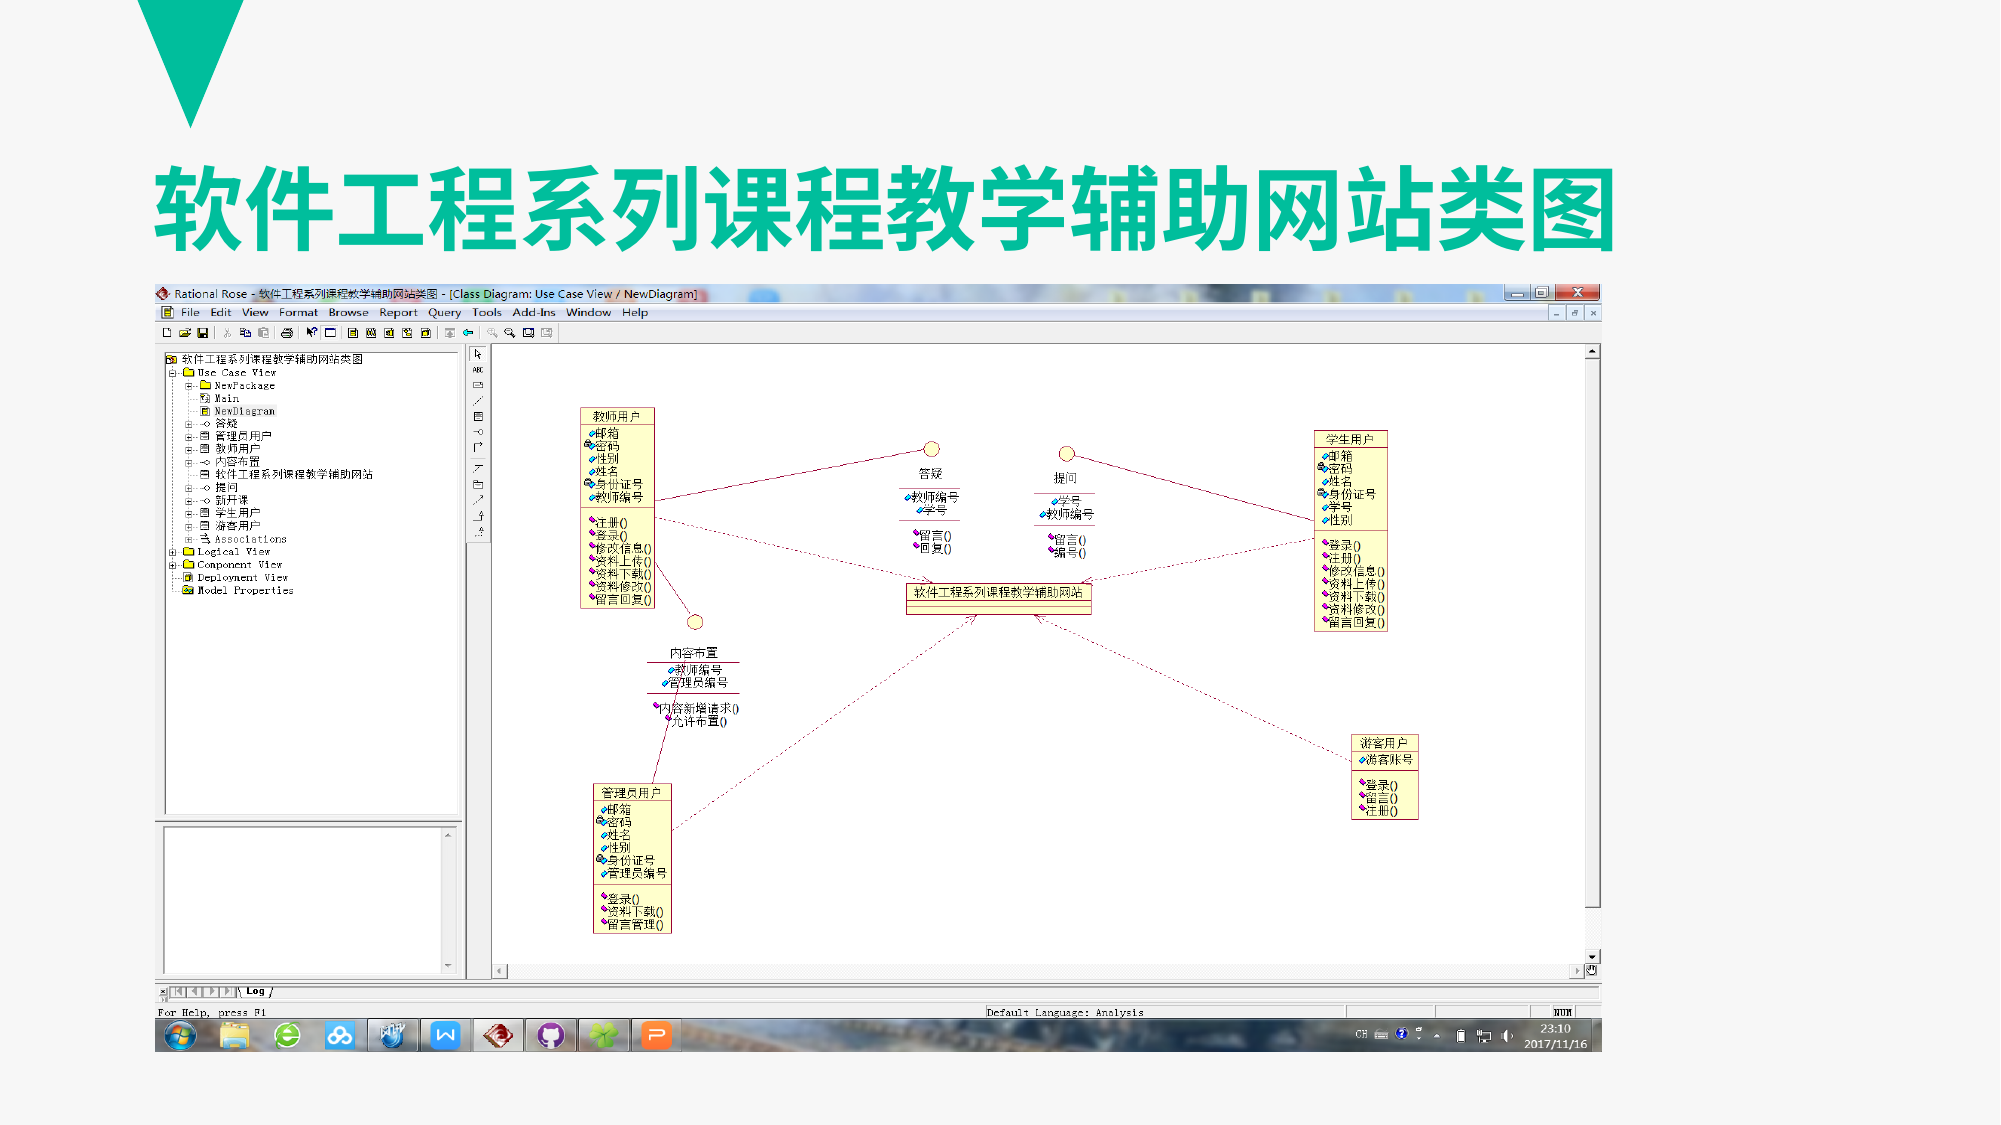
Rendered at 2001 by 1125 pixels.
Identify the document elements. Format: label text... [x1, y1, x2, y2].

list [155, 284, 1602, 1052]
title 软件工程系列课程教学辅助网站类图 [137, 143, 1863, 285]
